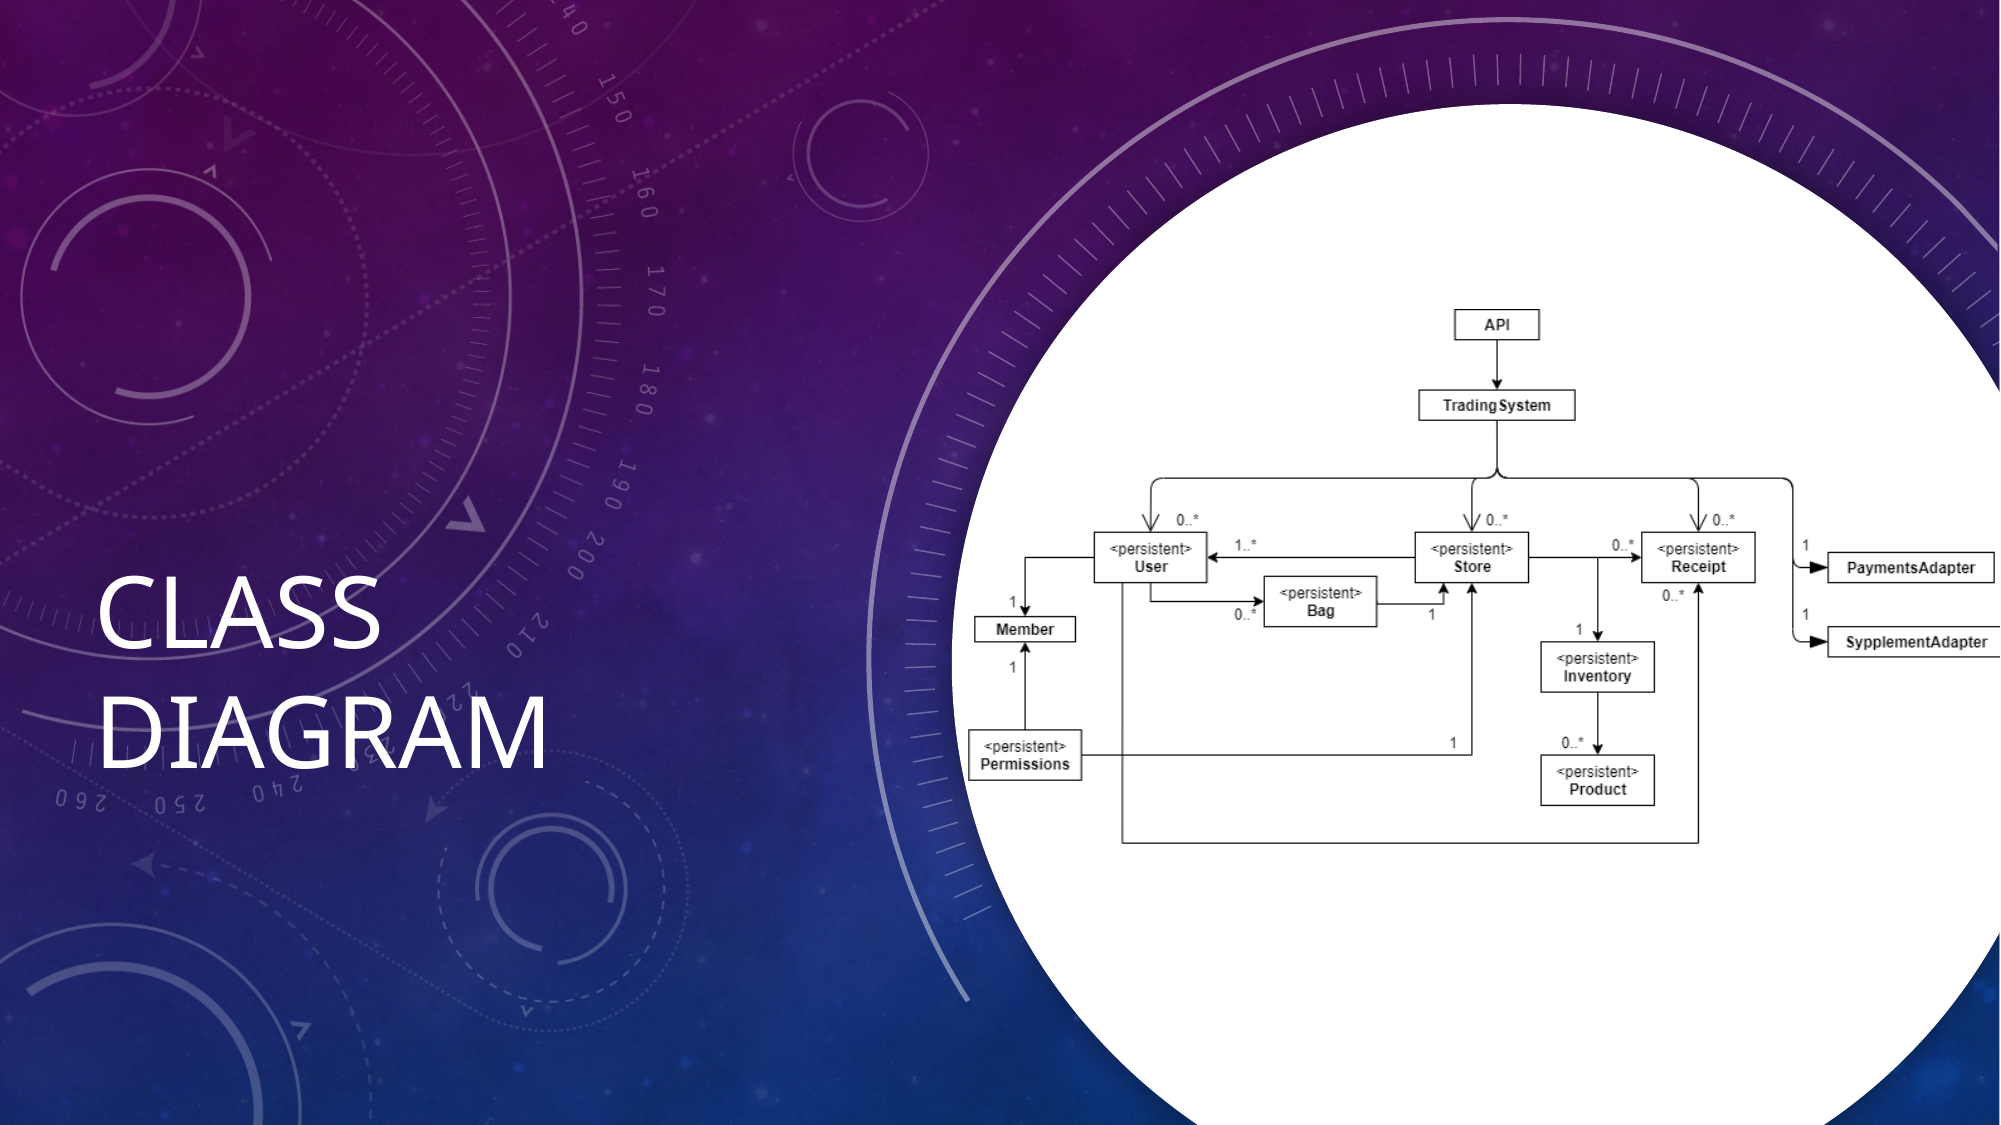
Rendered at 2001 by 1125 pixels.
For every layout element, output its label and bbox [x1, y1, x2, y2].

picture [0, 0, 2000, 1125]
picture [968, 309, 2000, 854]
text_box [904, 54, 2000, 914]
